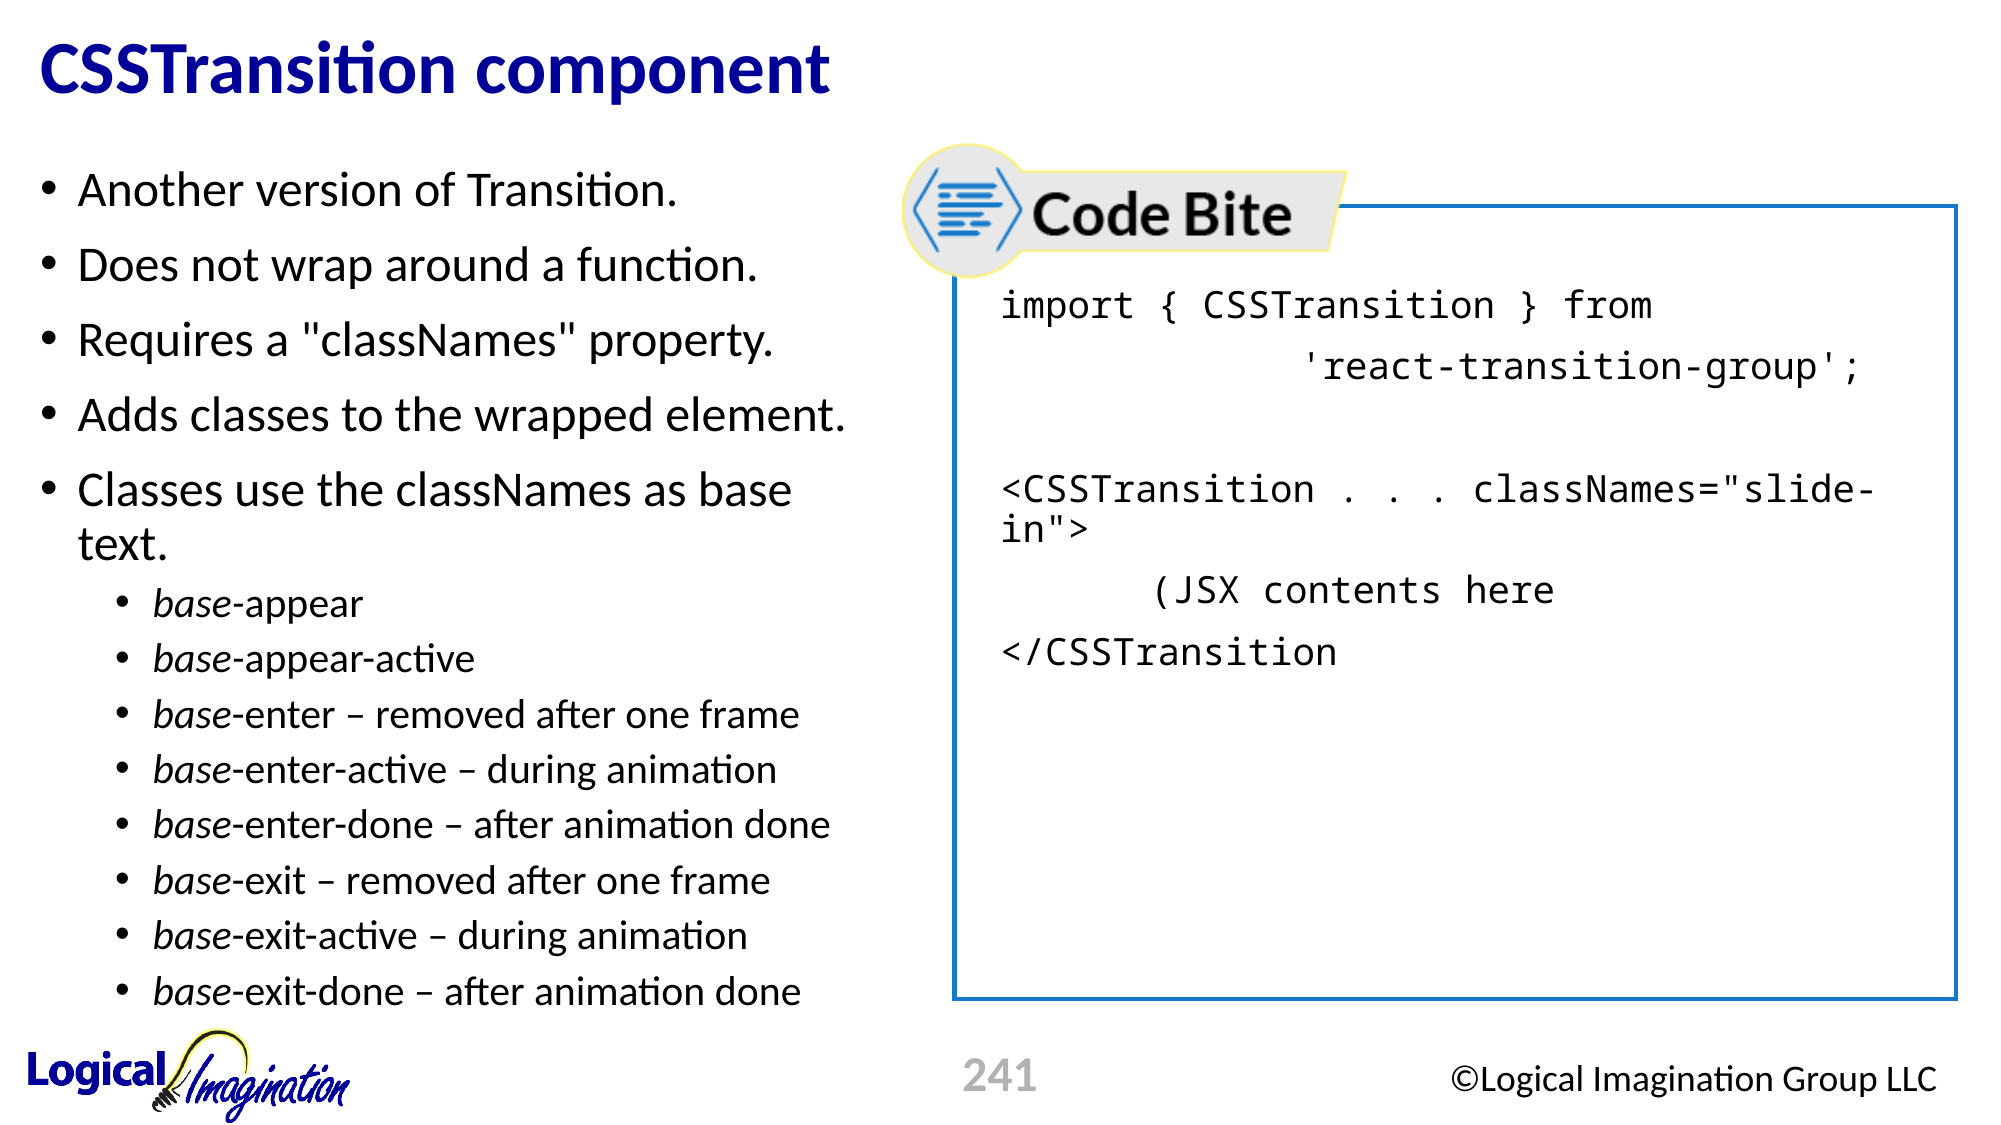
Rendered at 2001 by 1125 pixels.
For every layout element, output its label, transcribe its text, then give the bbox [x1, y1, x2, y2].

title CSSTransition component [25, 21, 1957, 130]
list Another version of Transition. Does not wrap around a function. Requires a "classNames" property. Adds classes to the wrapped element. Classes use the classNames as base text. base-appear base-appear-active base-enter – removed after one frame base-enter-active – during animation base-enter-done – after animation done base-exit – removed after one frame base-exit-active – during animation base-exit-done – after animation done [24, 155, 904, 1000]
list import { CSSTransition } from 'react-transition-group'; <CSSTransition . . . classNames="slide-in"> (JSX contents here </CSSTransition [984, 277, 1931, 983]
picture [902, 143, 1349, 279]
slide_number 241 [902, 1035, 1098, 1108]
picture [25, 1025, 350, 1125]
